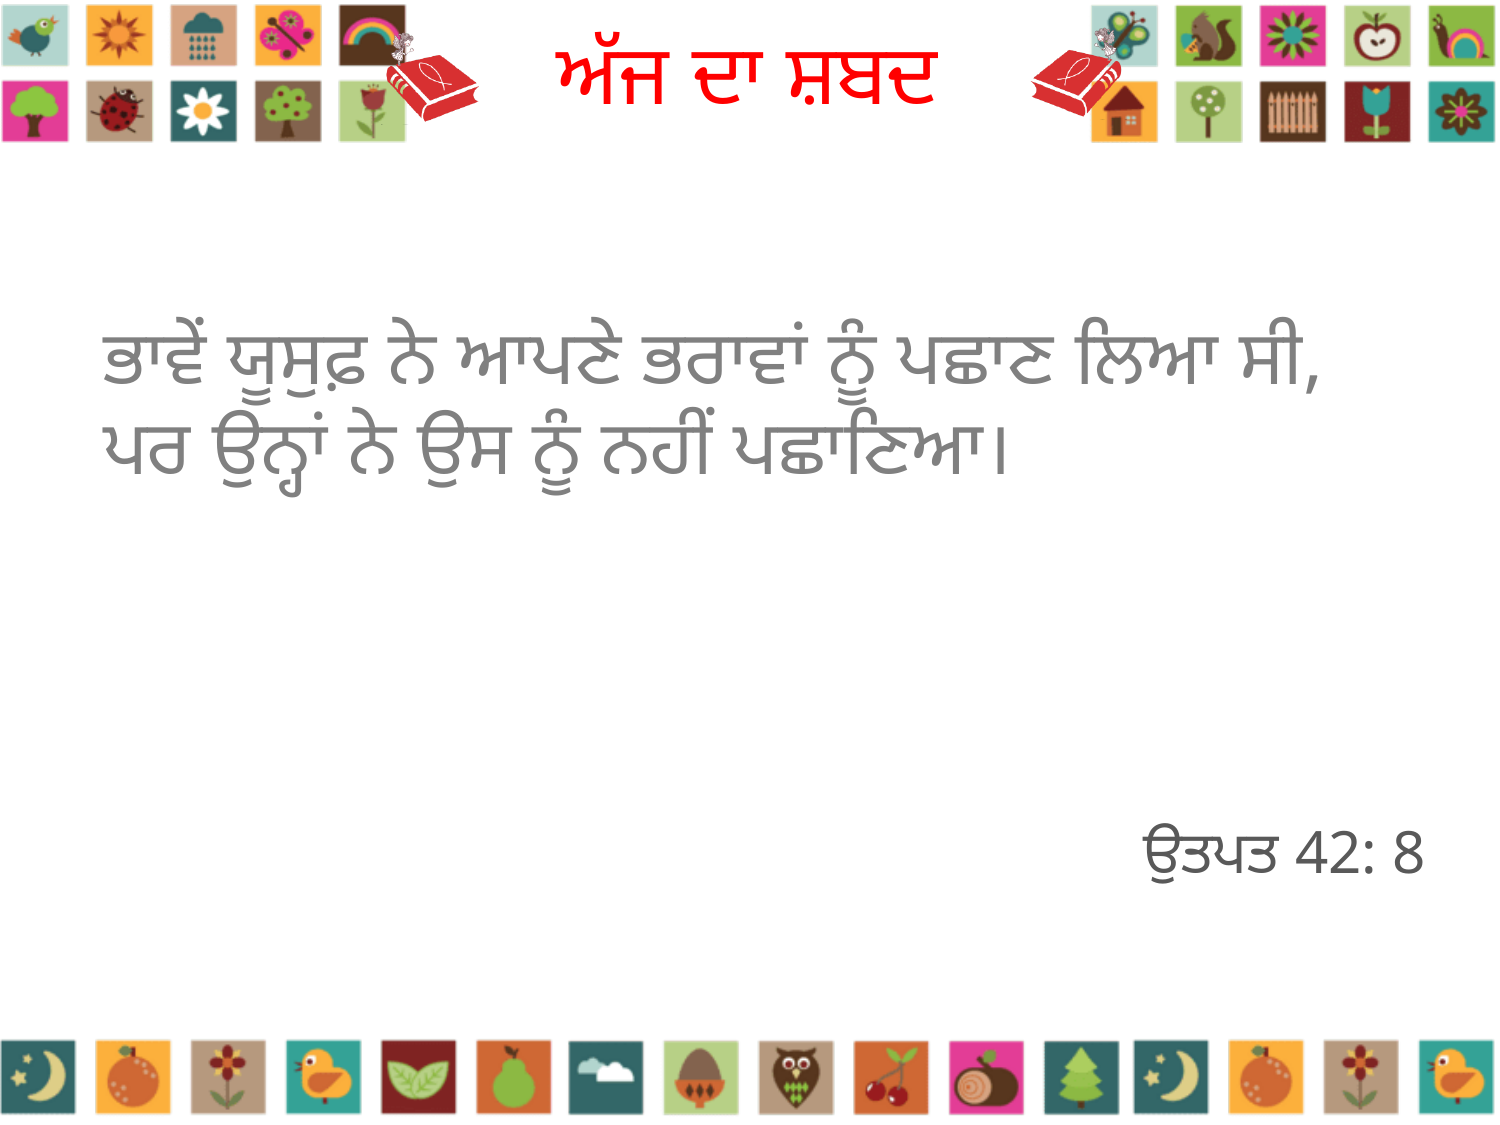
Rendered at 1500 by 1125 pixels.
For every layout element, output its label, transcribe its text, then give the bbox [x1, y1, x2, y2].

text_box ਅੱਜ ਦਾ ਸ਼ਬਦ [425, 13, 1077, 129]
text_box ਭਾਵੇਂ ਯੂਸੁਫ਼ ਨੇ ਆਪਣੇ ਭਰਾਵਾਂ ਨੂੰ ਪਛਾਣ ਲਿਆ ਸੀ, ਪਰ ਉਨ੍ਹਾਂ ਨੇ ਉਸ ਨੂੰ ਨਹੀਂ ਪਛਾਣਿਆ। [88, 302, 1436, 498]
text_box ਉਤਪਤ 42: 8 [808, 807, 1441, 893]
picture [0, 3, 511, 150]
picture [999, 3, 1500, 150]
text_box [0, 1028, 1500, 1118]
